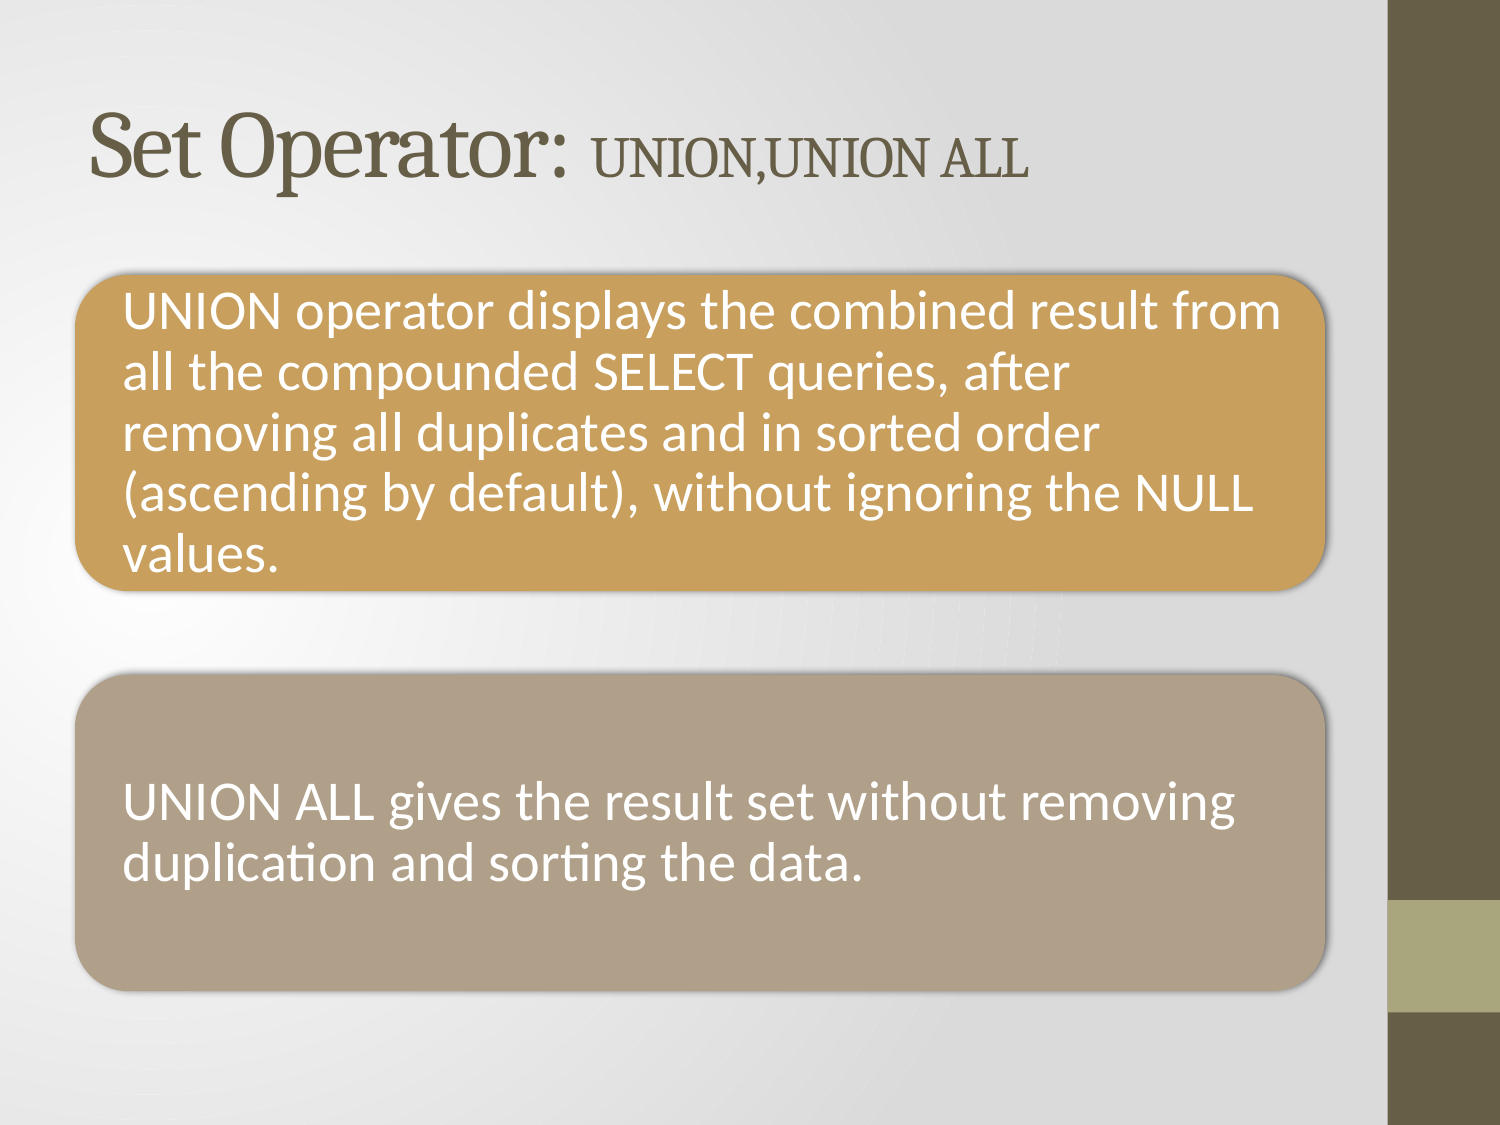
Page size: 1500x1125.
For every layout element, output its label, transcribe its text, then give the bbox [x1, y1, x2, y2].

title Set Operator: UNION,UNION ALL [75, 45, 1325, 233]
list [74, 261, 1326, 1051]
